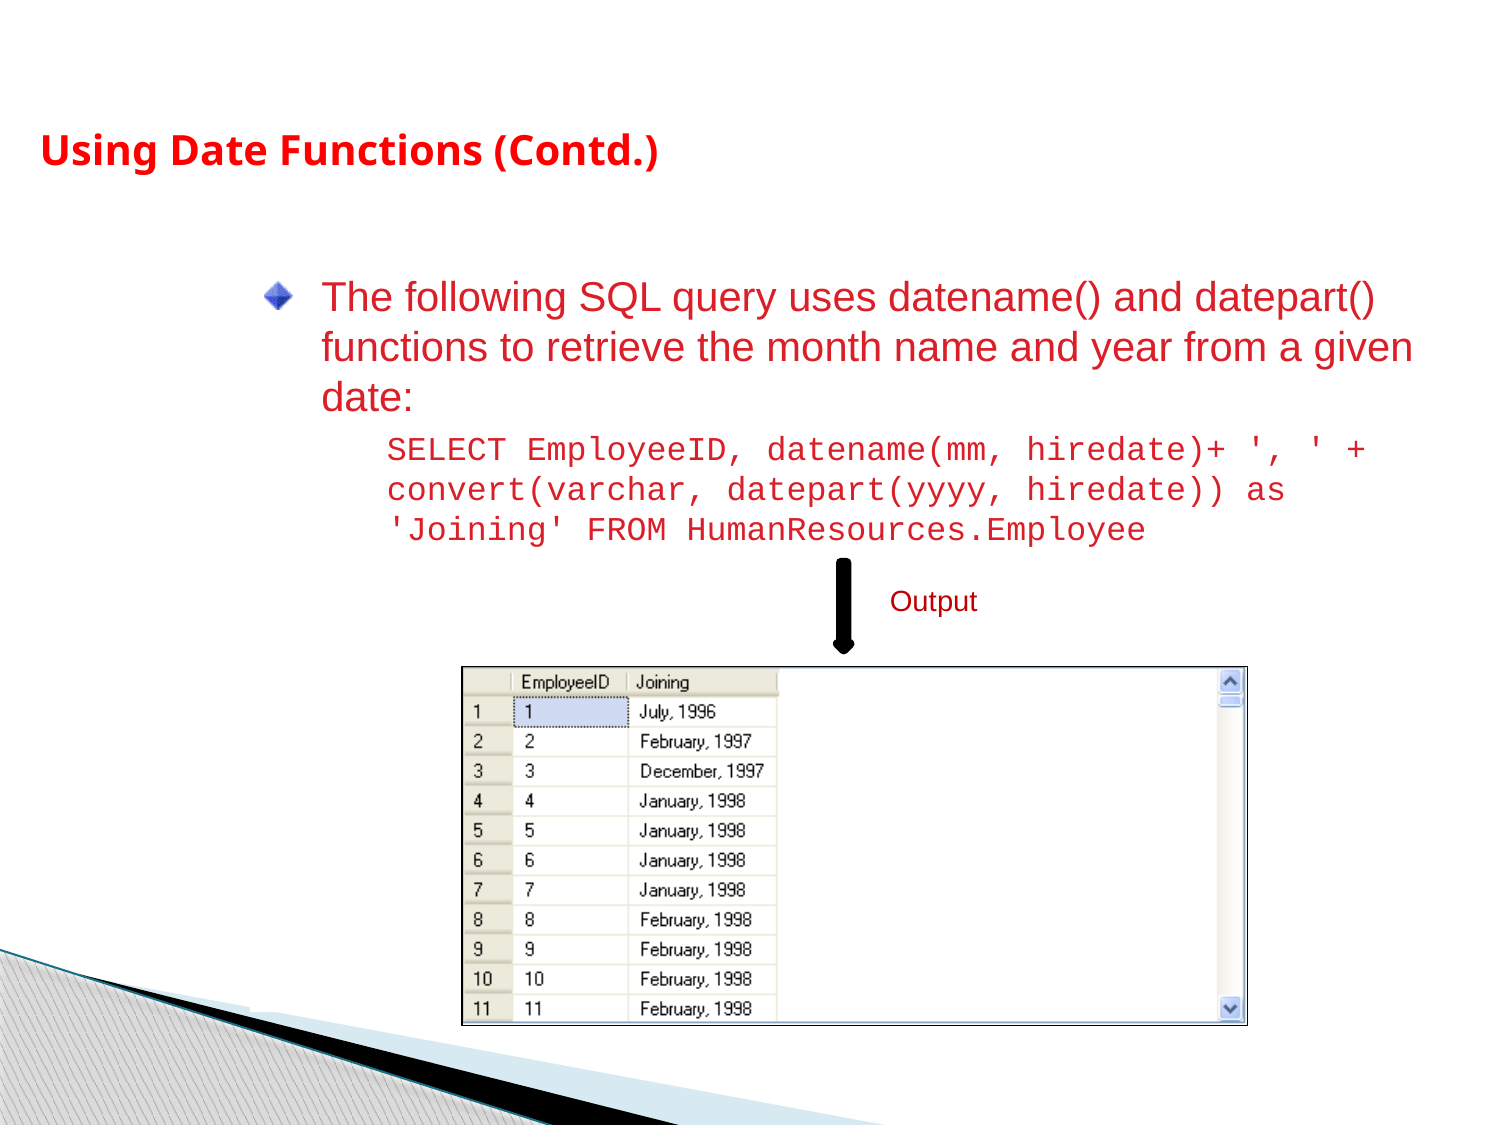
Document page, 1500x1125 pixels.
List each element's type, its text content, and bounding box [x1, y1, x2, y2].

text_box [832, 557, 855, 655]
picture [462, 666, 1248, 1026]
text_box Using Date Functions (Contd.) [24, 116, 1150, 182]
text_box Output [874, 574, 1025, 625]
list The following SQL query uses datename() and datepart() functions to retrieve the month name and year from a given date: SELECT EmployeeID, datename(mm, hiredate)+ ', ' + convert(varchar, datepart(yyyy, hiredate)) as 'Joining' FROM HumanResources.Employee [249, 262, 1450, 1013]
picture [264, 280, 293, 310]
